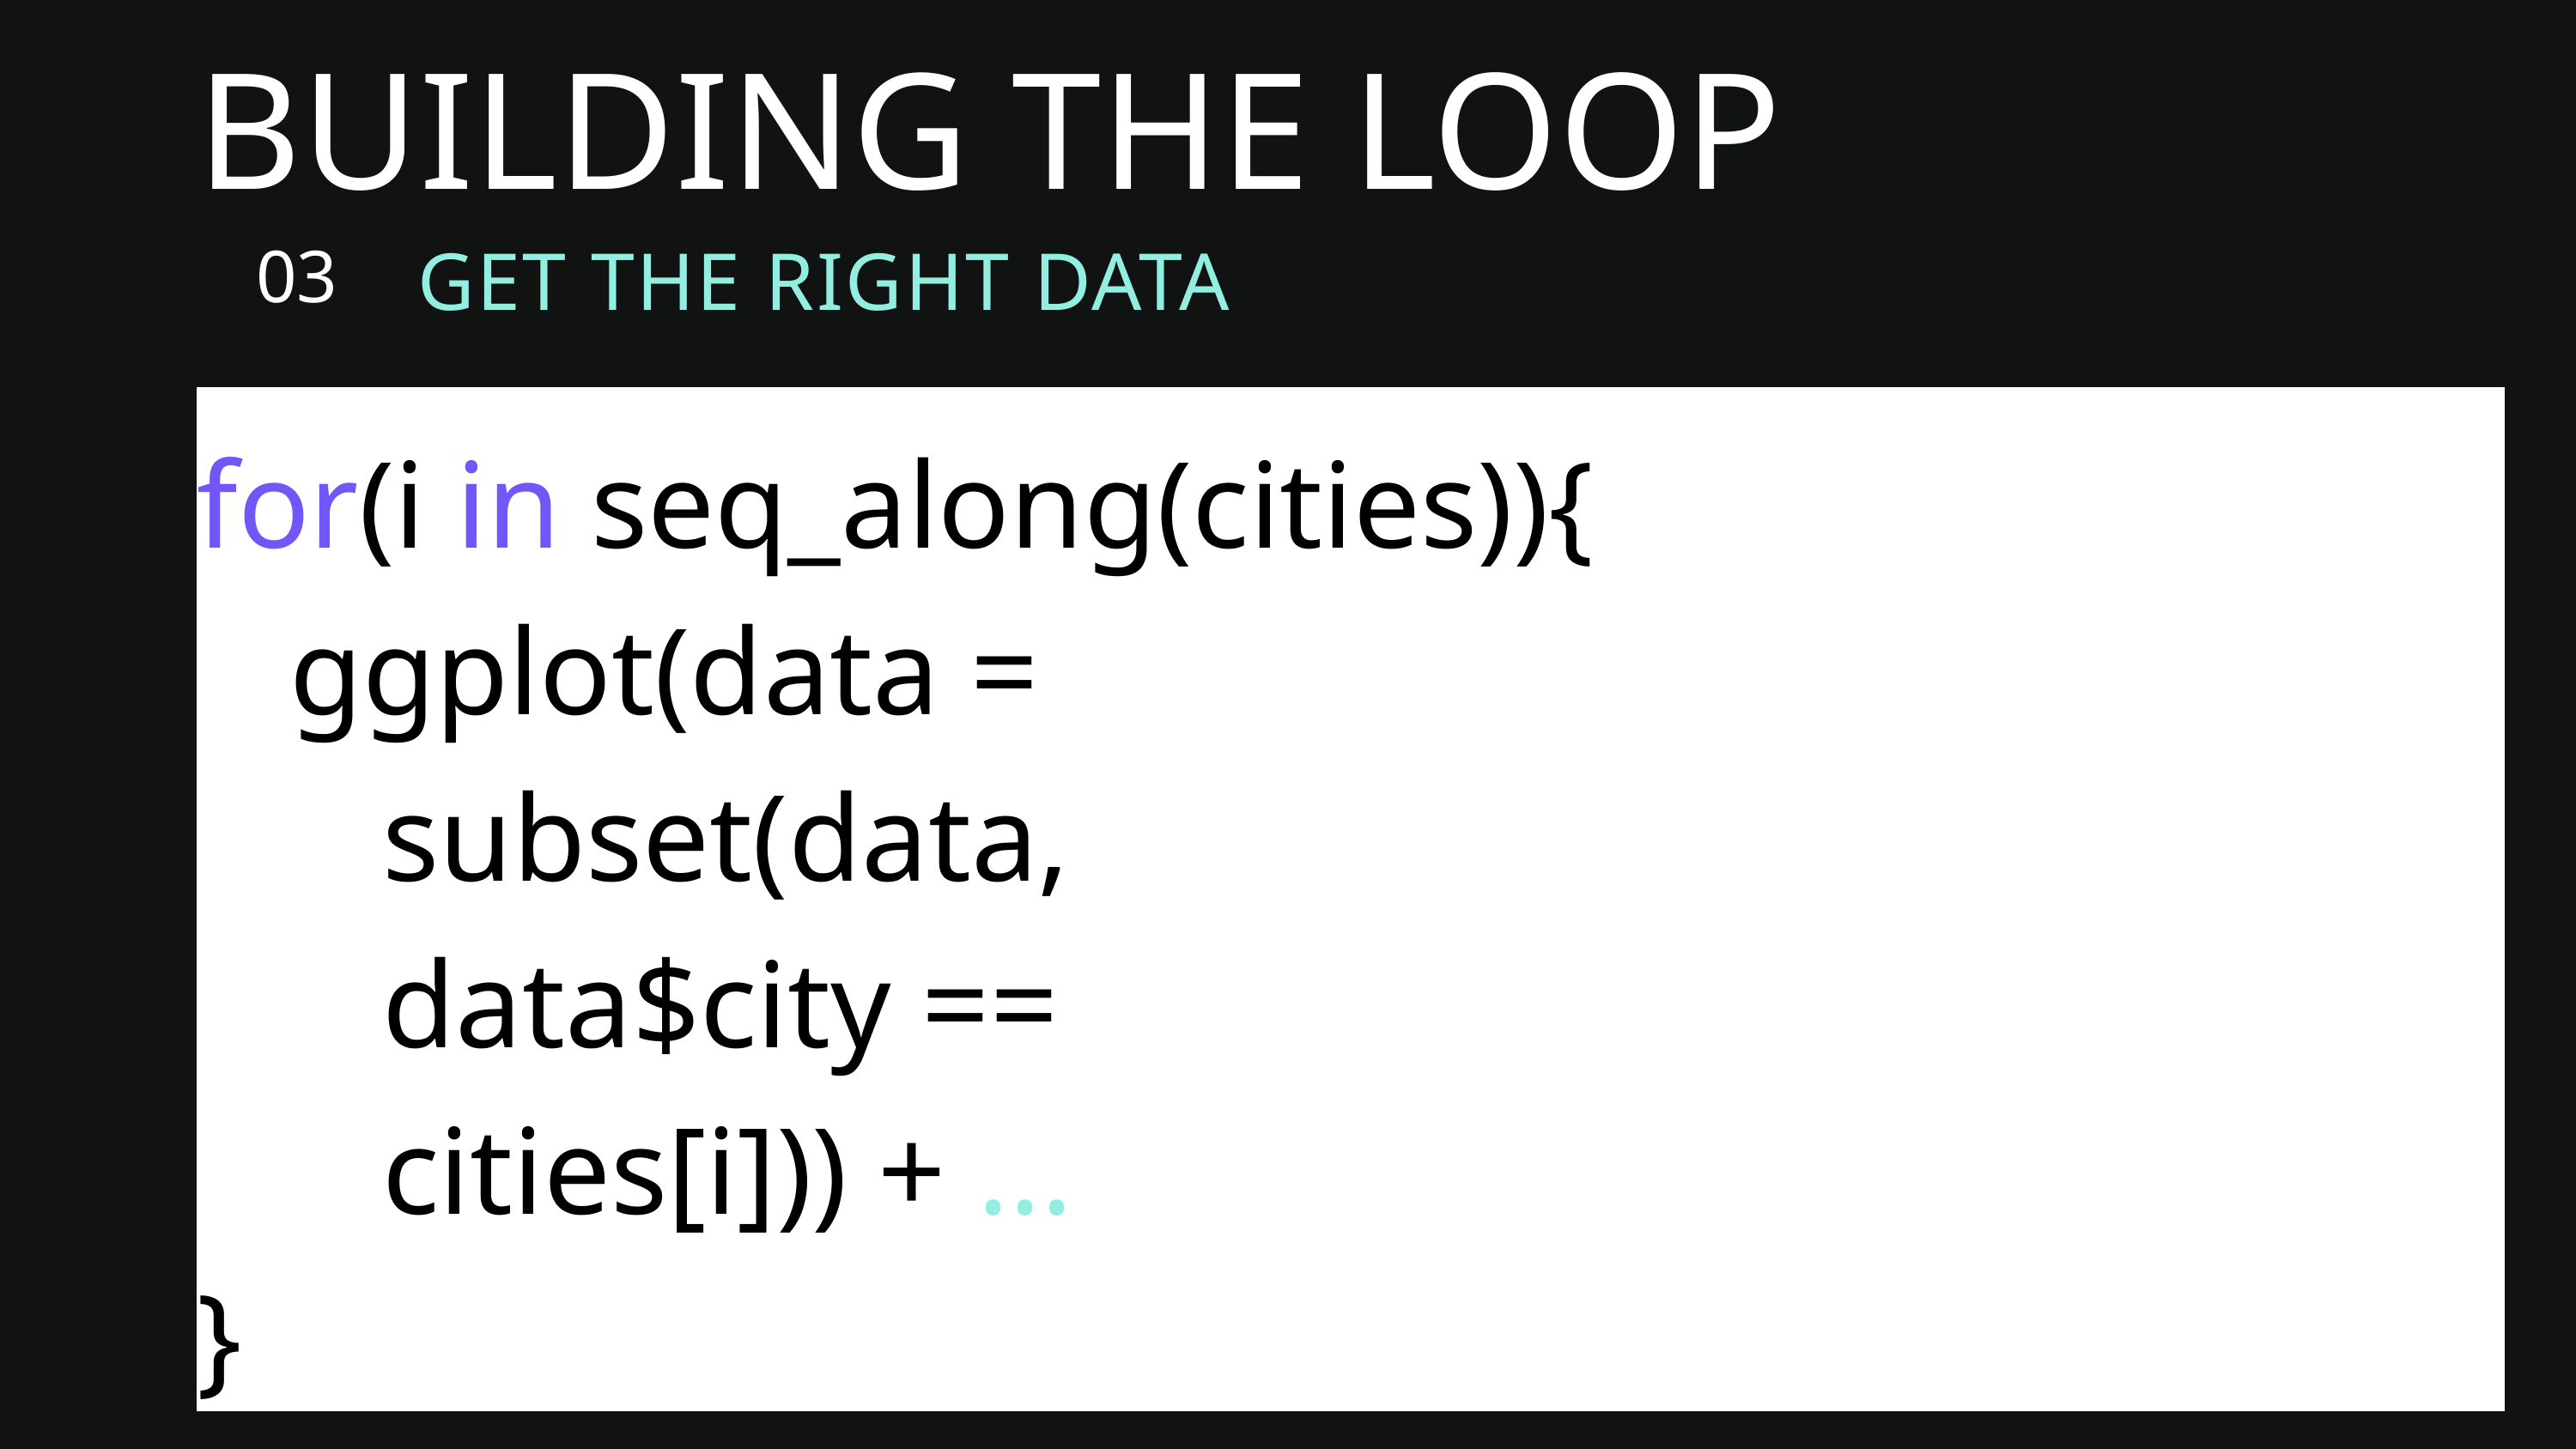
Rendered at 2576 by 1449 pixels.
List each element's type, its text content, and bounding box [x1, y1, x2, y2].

text_box GET THE RIGHT DATA [416, 239, 2128, 326]
text_box 03 [197, 238, 338, 318]
text_box BUILDING THE LOOP [197, 44, 2099, 222]
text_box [197, 386, 2506, 1411]
